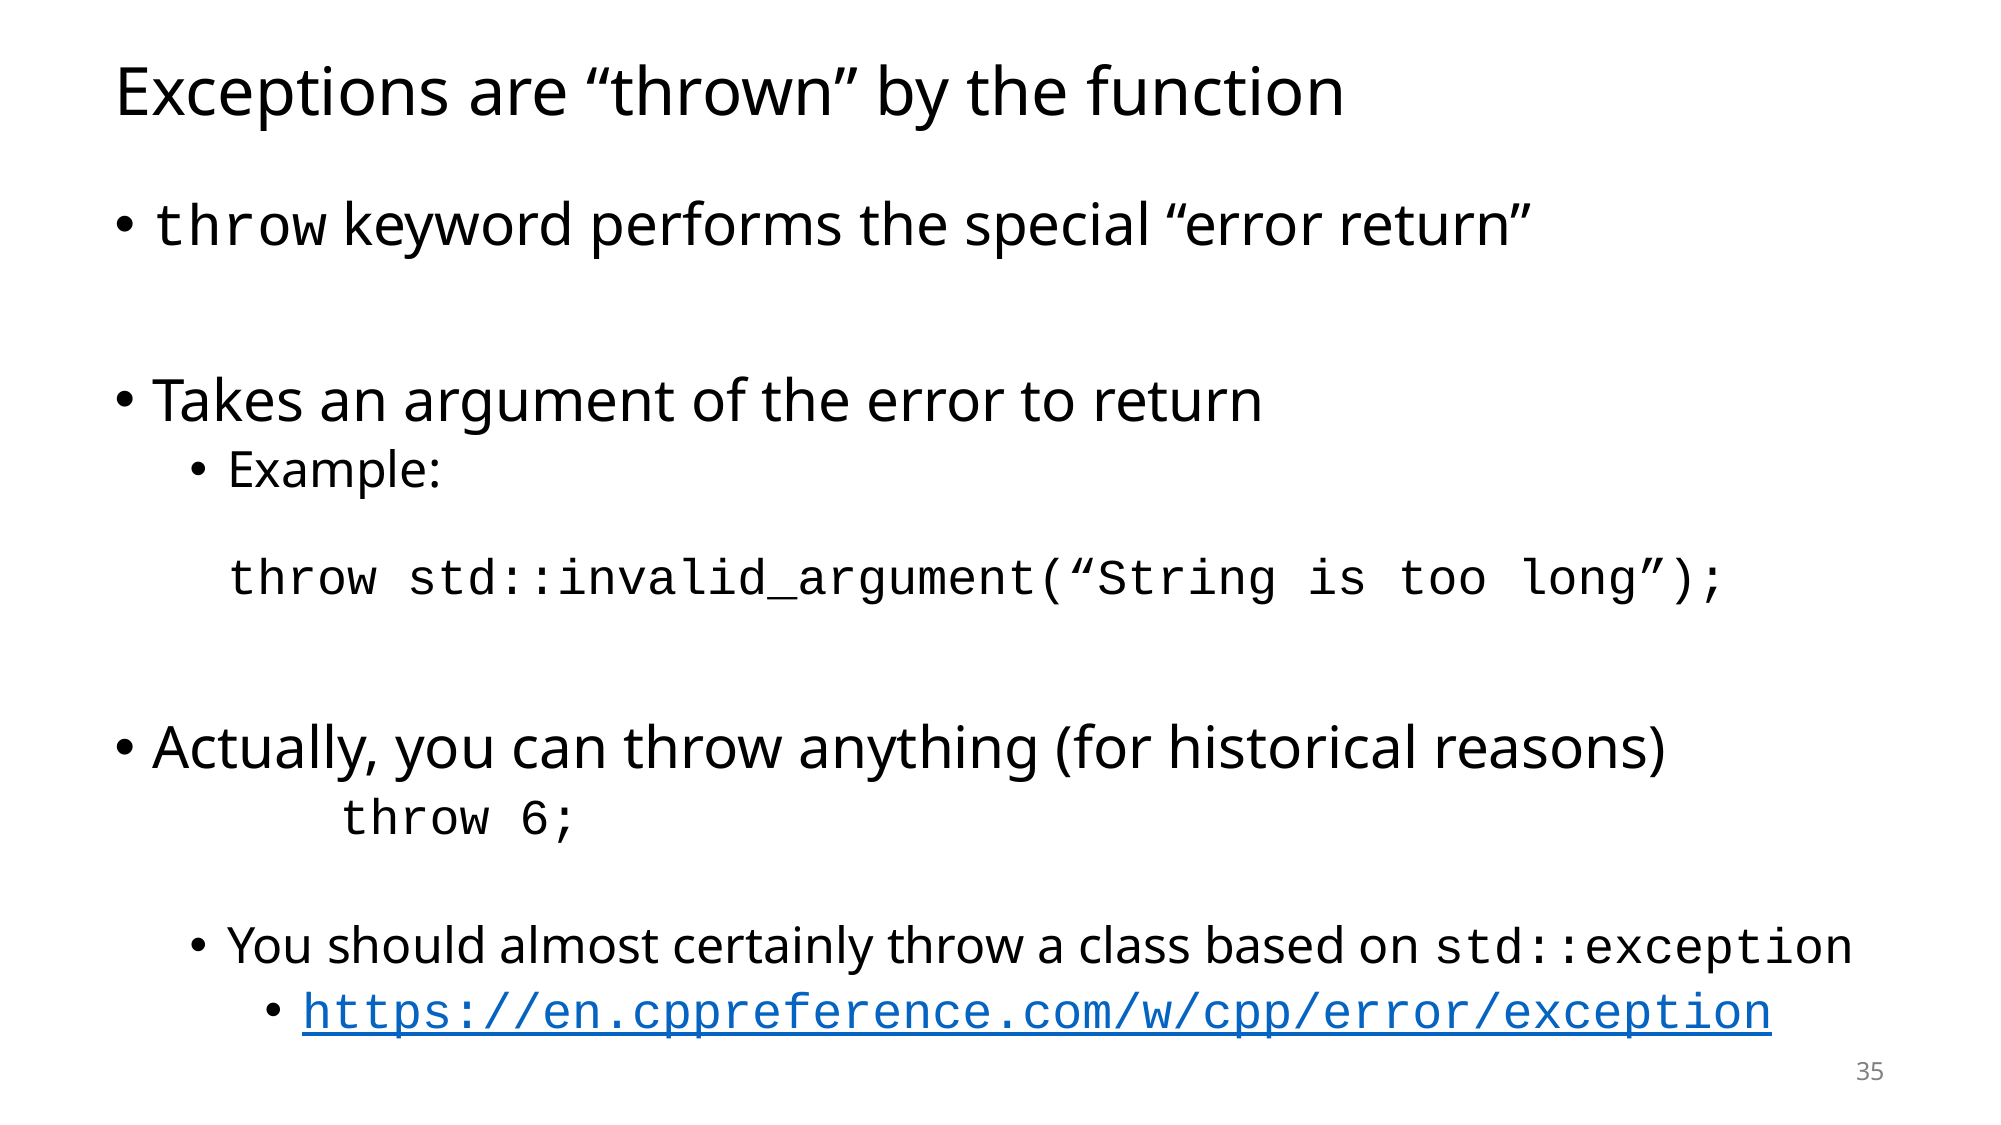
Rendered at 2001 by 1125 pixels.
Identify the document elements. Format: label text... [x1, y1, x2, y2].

list throw keyword performs the special “error return” Takes an argument of the error to return Example: throw std::invalid_argument(“String is too long”); Actually, you can throw anything (for historical reasons) throw 6; You should almost certainly throw a class based on std::exception https://en.cppreference.com/w/cpp/error/exception [99, 187, 1900, 1013]
slide_number 35 [1749, 1042, 1900, 1103]
title Exceptions are “thrown” by the function [99, 37, 1900, 150]
